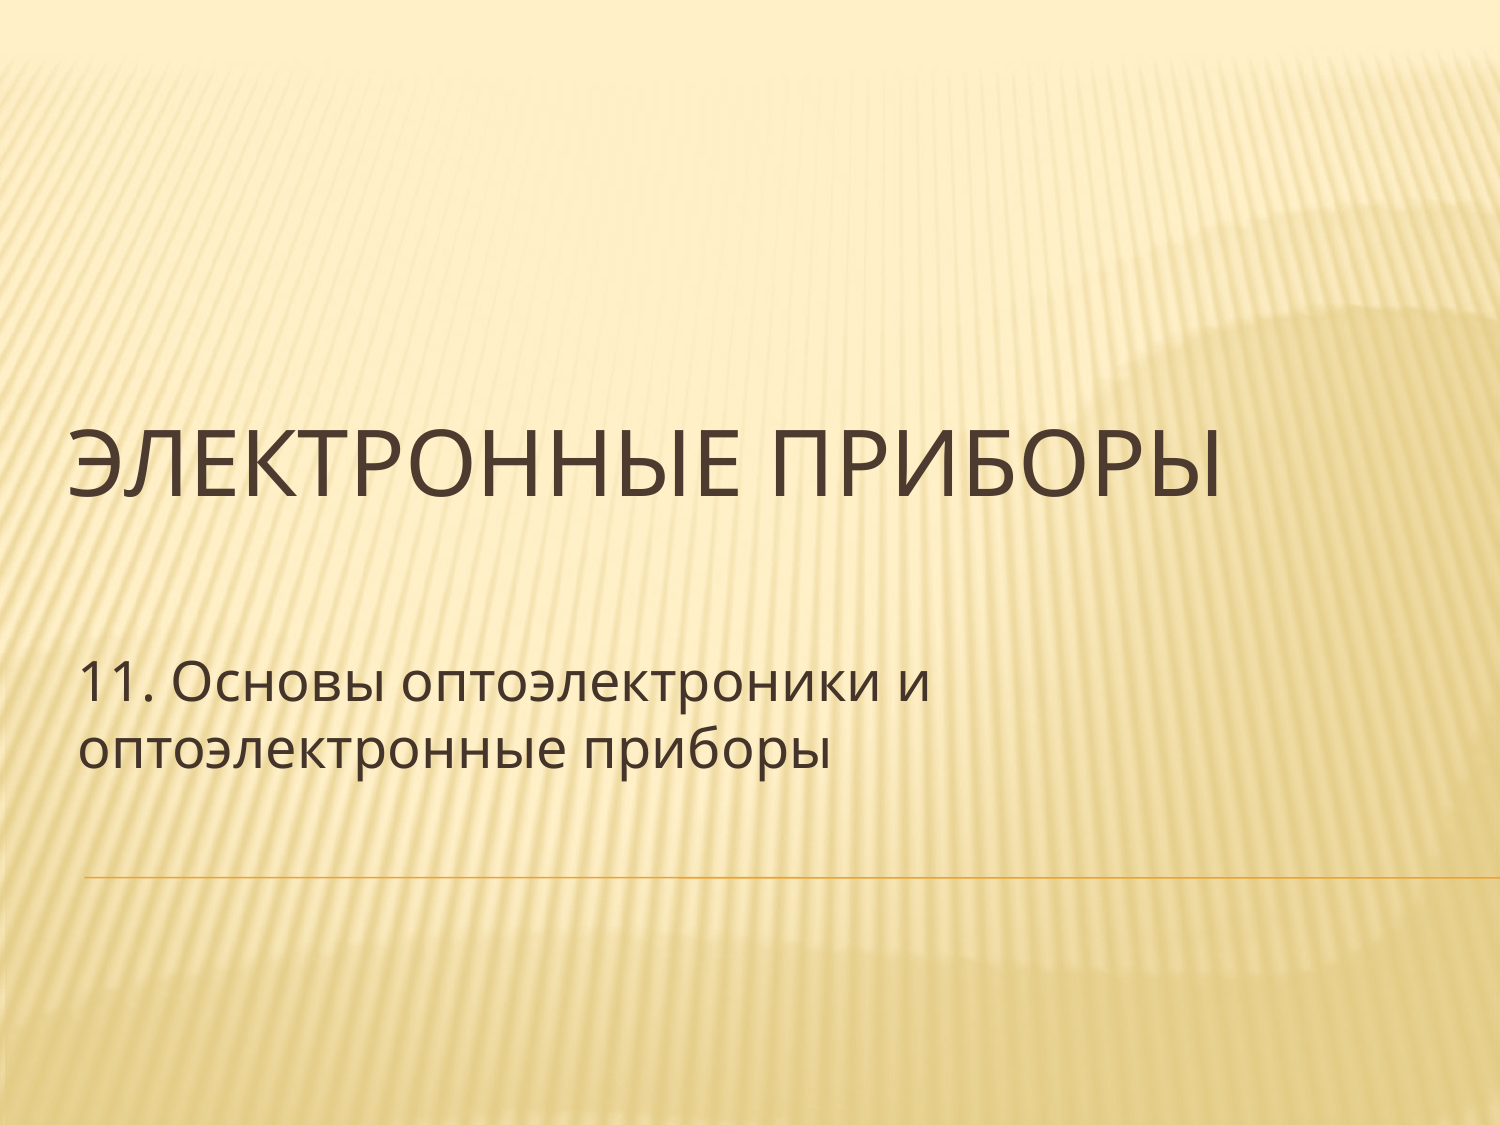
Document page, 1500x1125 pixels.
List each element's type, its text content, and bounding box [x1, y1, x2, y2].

title ЭЛЕКТРОННЫЕ ПРИБОРЫ [53, 397, 1441, 598]
subtitle 11. Основы оптоэлектроники и оптоэлектронные приборы [62, 637, 1450, 788]
